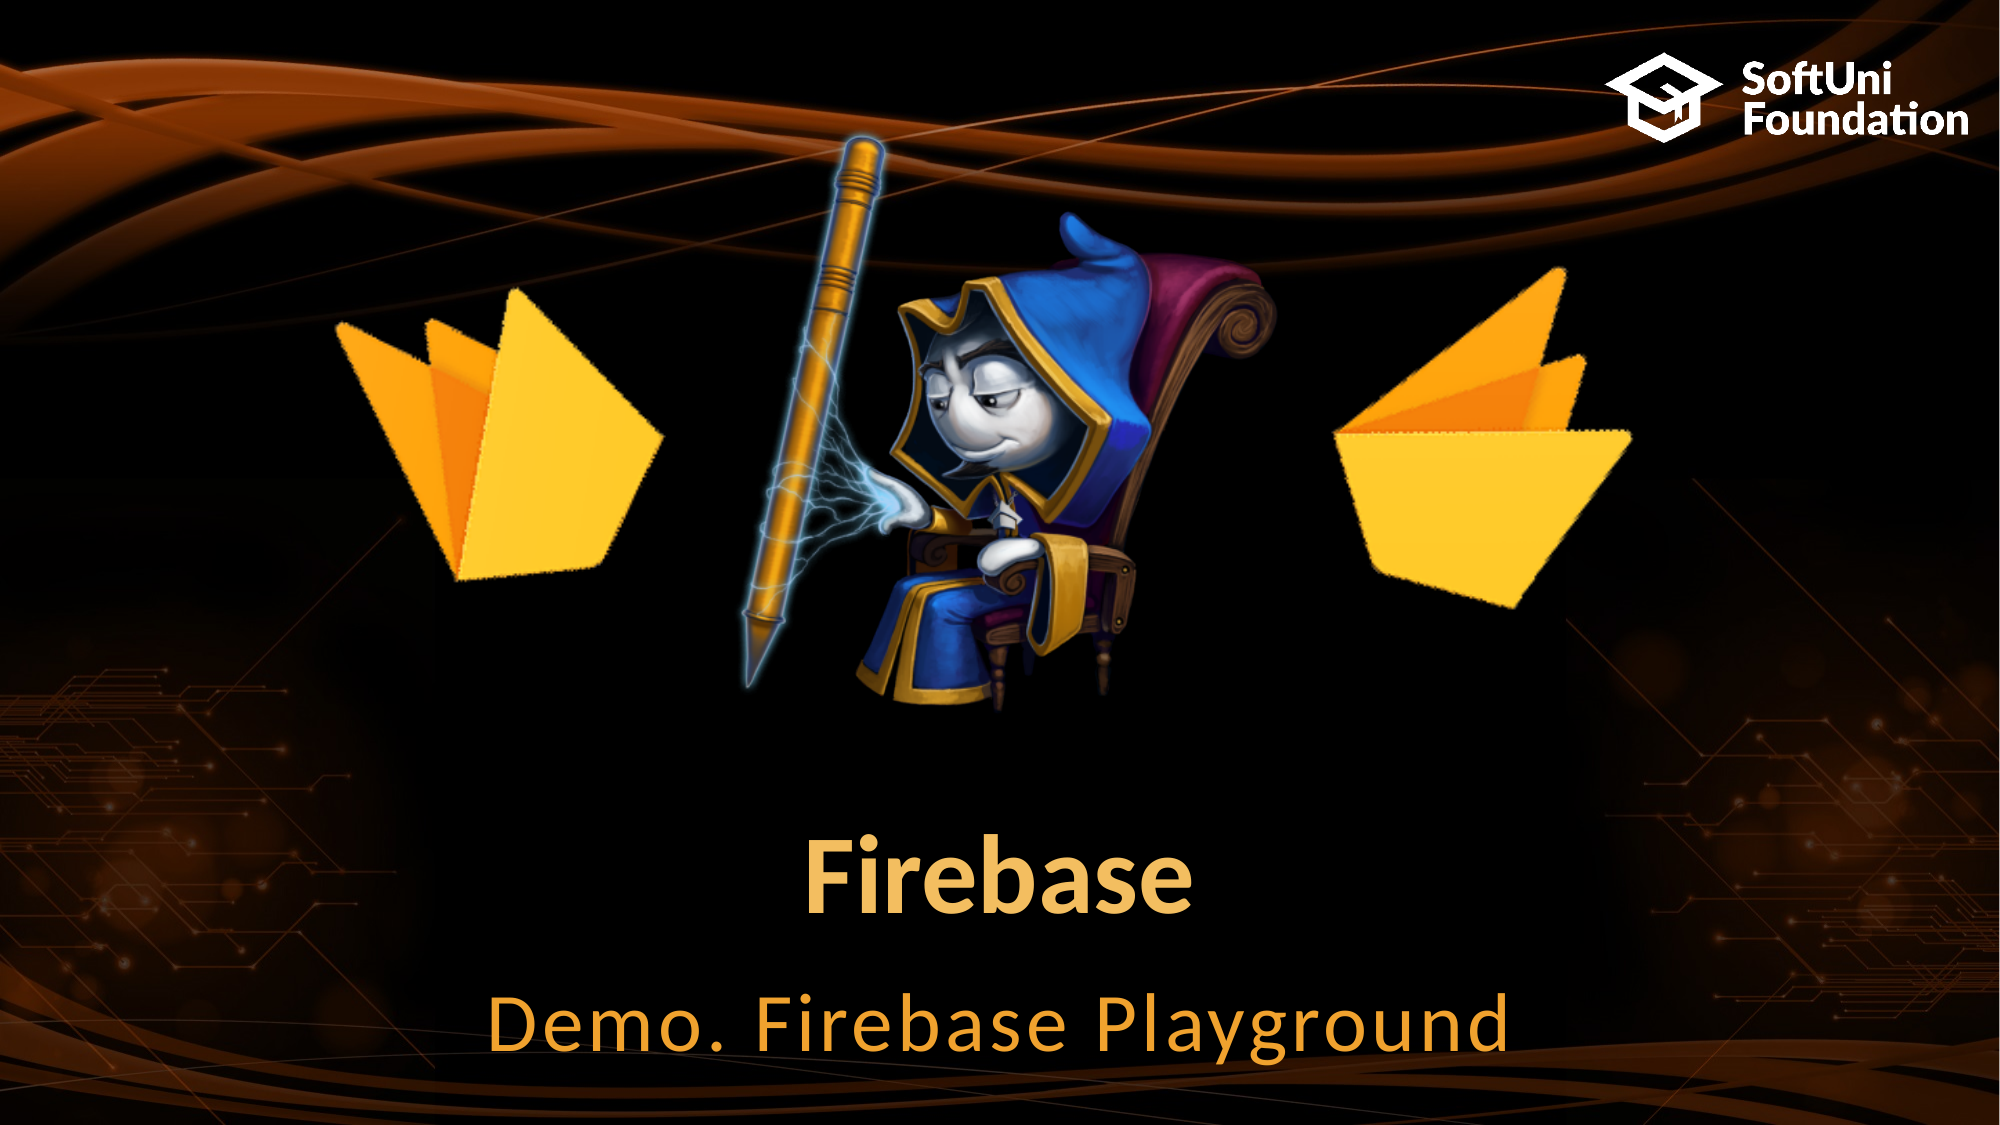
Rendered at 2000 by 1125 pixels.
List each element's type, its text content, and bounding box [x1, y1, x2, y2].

title Firebase [149, 809, 1850, 944]
list Demo. Firebase Playground [149, 957, 1850, 1075]
picture [0, 0, 2000, 1125]
